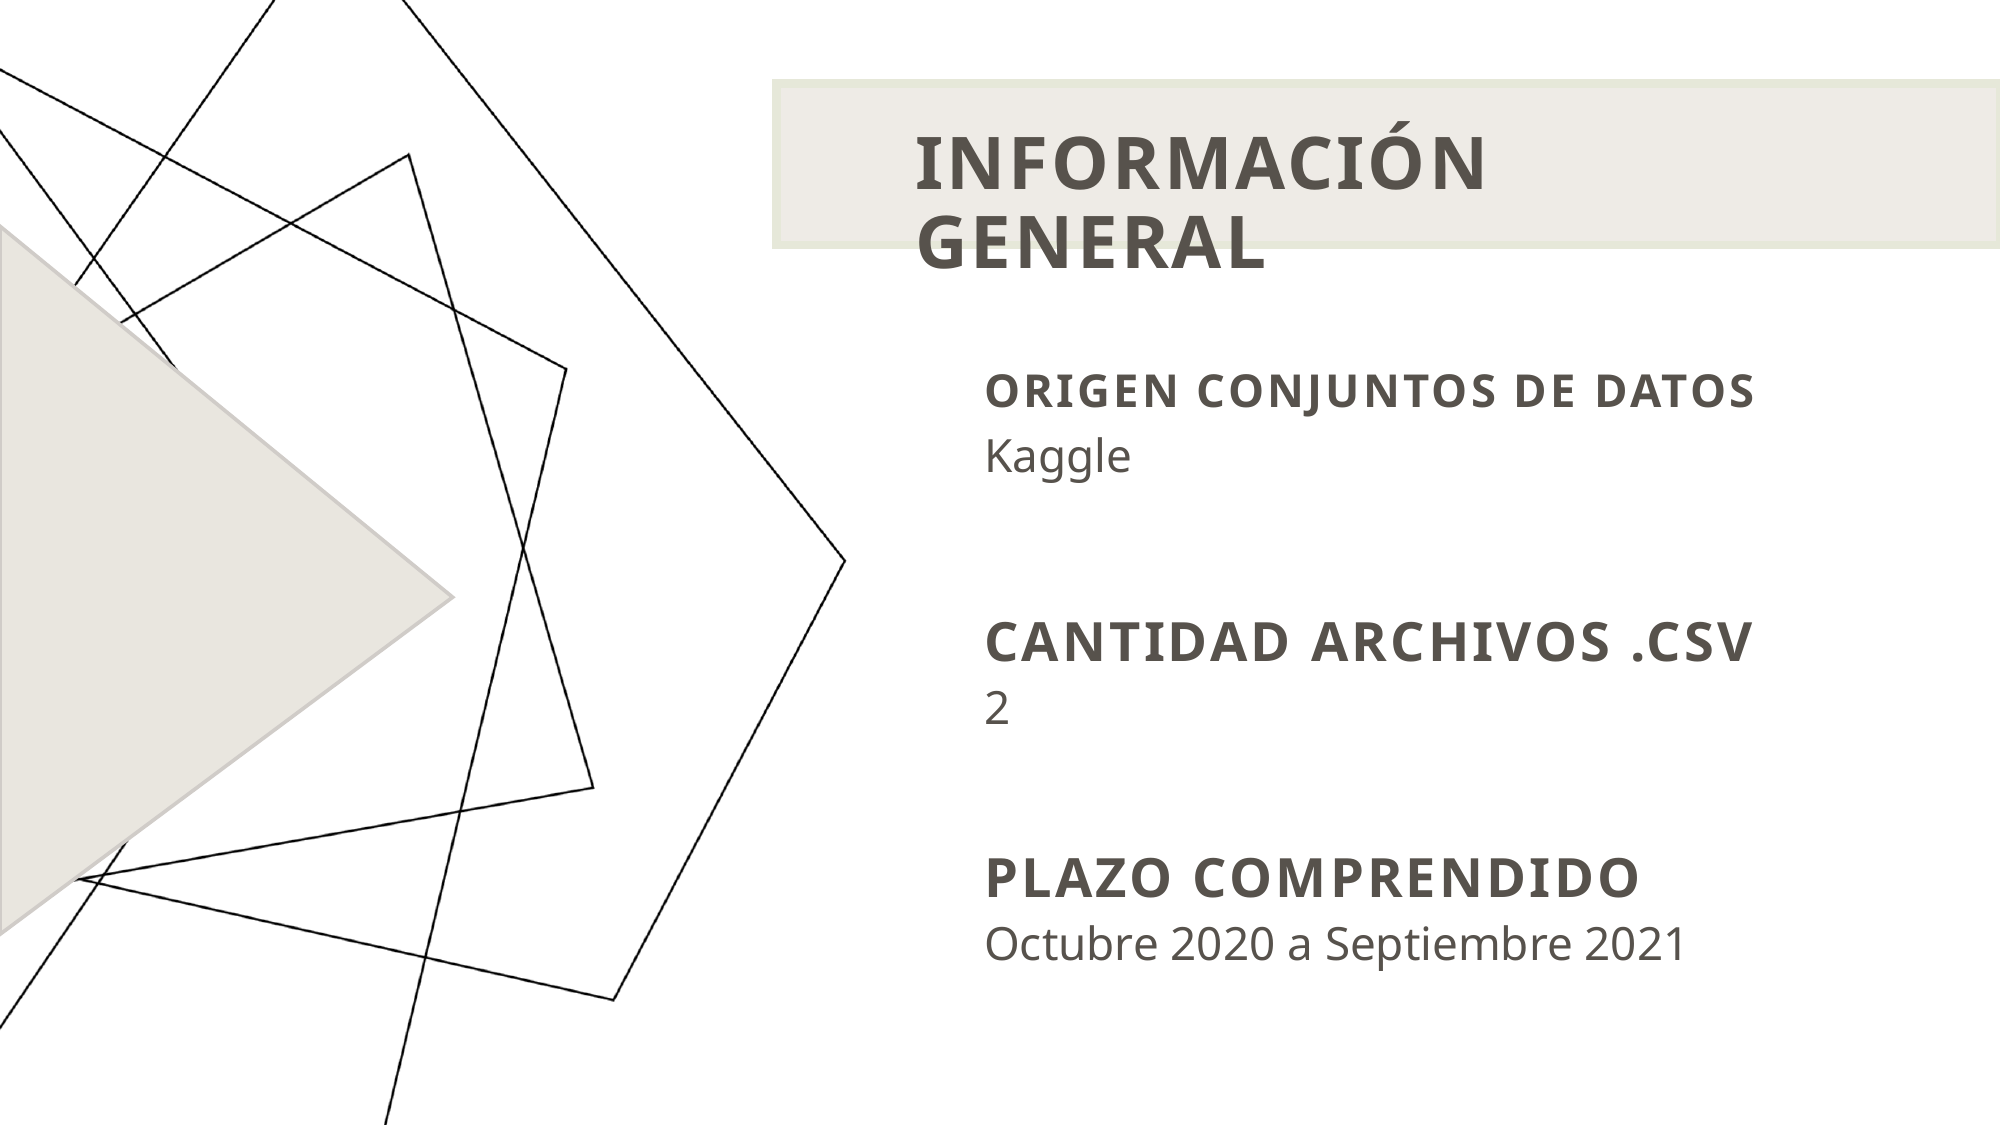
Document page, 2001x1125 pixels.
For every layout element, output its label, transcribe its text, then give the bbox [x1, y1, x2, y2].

picture [0, 0, 893, 1125]
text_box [969, 360, 1861, 511]
text_box [0, 224, 455, 936]
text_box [969, 607, 1861, 764]
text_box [969, 842, 1861, 999]
text_box [775, 83, 2000, 246]
title Información general [900, 119, 1862, 292]
